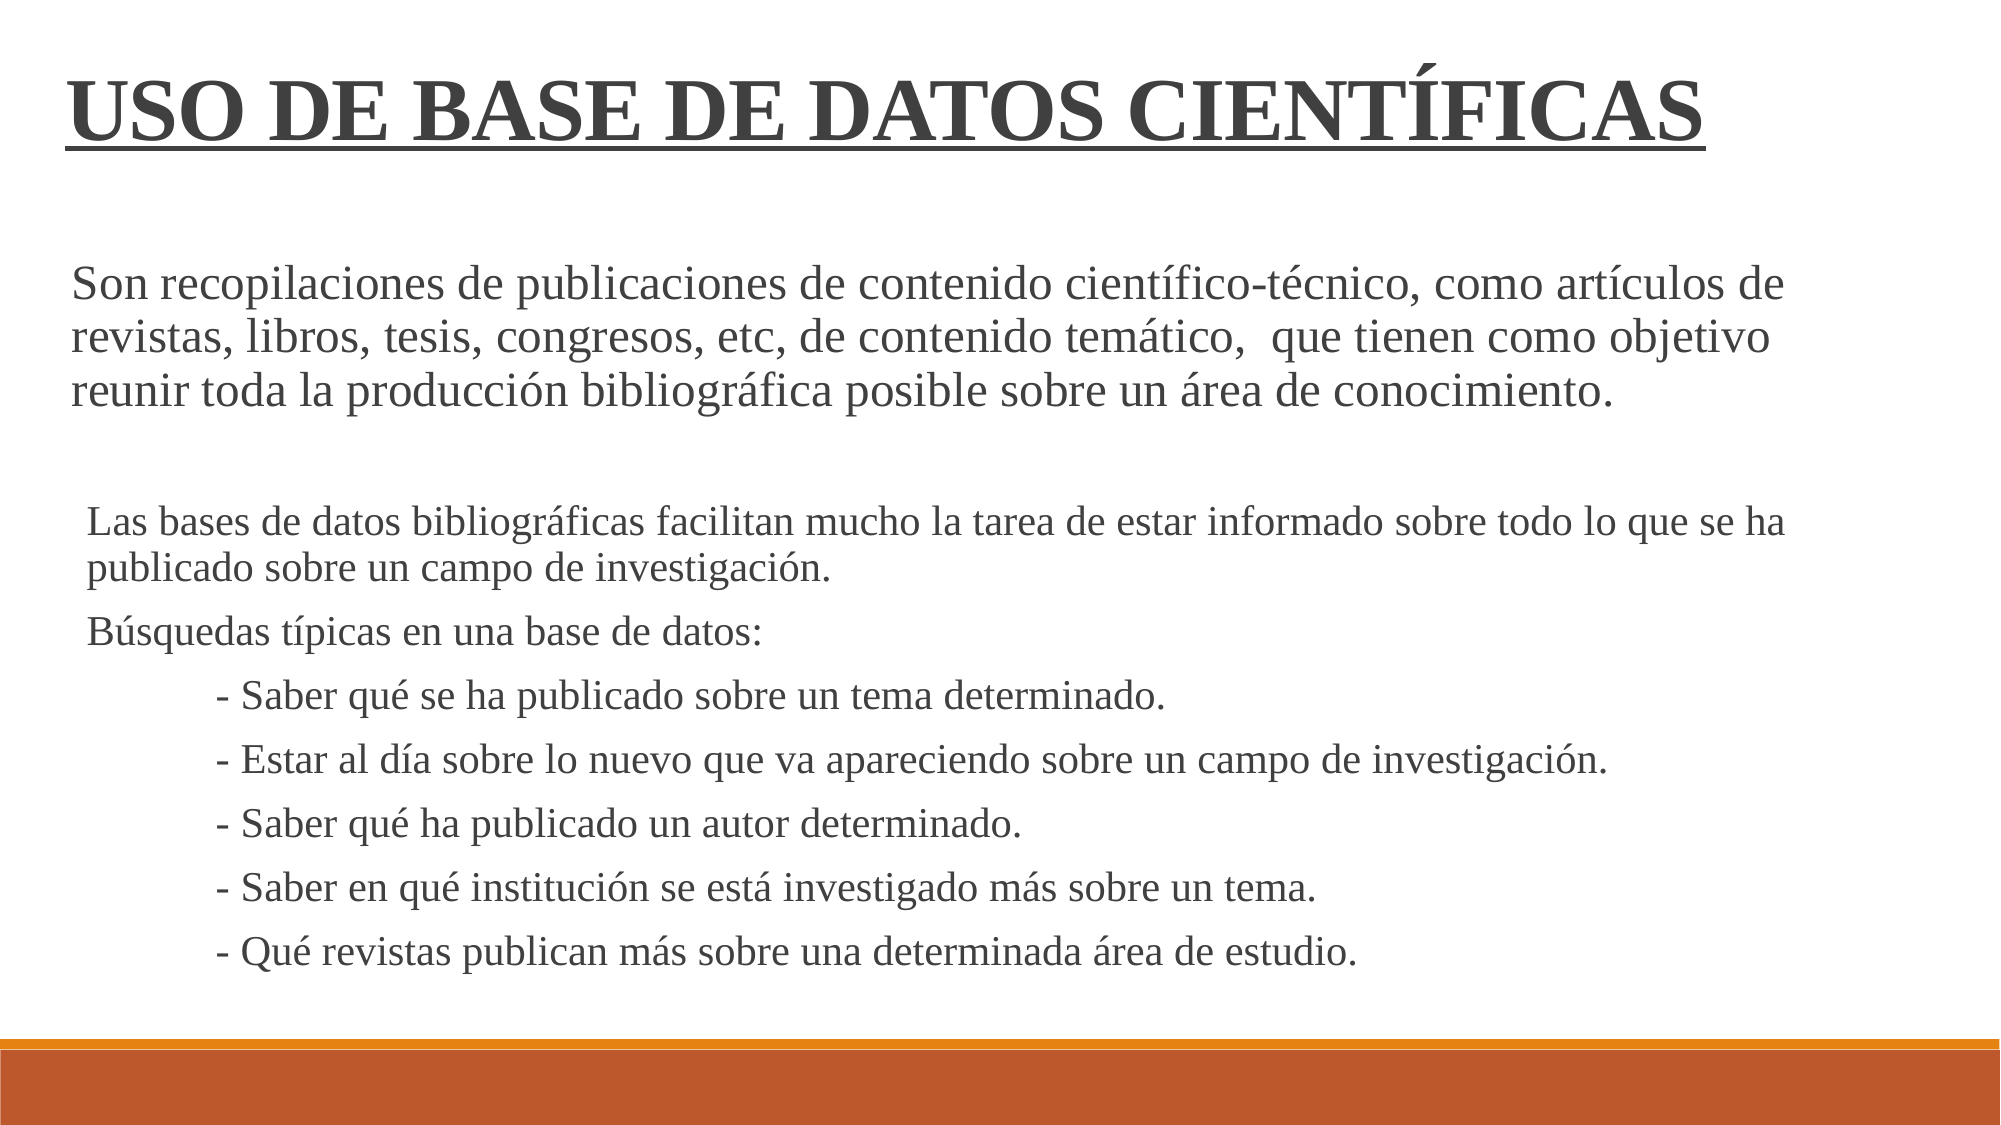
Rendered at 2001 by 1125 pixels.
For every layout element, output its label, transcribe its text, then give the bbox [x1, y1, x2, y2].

title USO DE BASE DE DATOS CIENTÍFICAS [50, 59, 1894, 285]
list Son recopilaciones de publicaciones de contenido científico-técnico, como artículos de revistas, libros, tesis, congresos, etc, de contenido temático, que tienen como objetivo reunir toda la producción bibliográfica posible sobre un área de conocimiento. Las bases de datos bibliográficas facilitan mucho la tarea de estar informado sobre todo lo que se ha publicado sobre un campo de investigación. Búsquedas típicas en una base de datos: - Saber qué se ha publicado sobre un tema determinado. - Estar al día sobre lo nuevo que va apareciendo sobre un campo de investigación. - Saber qué ha publicado un autor determinado. - Saber en qué institución se está investigado más sobre un tema. - Qué revistas publican más sobre una determinada área de estudio. [71, 249, 1894, 1000]
